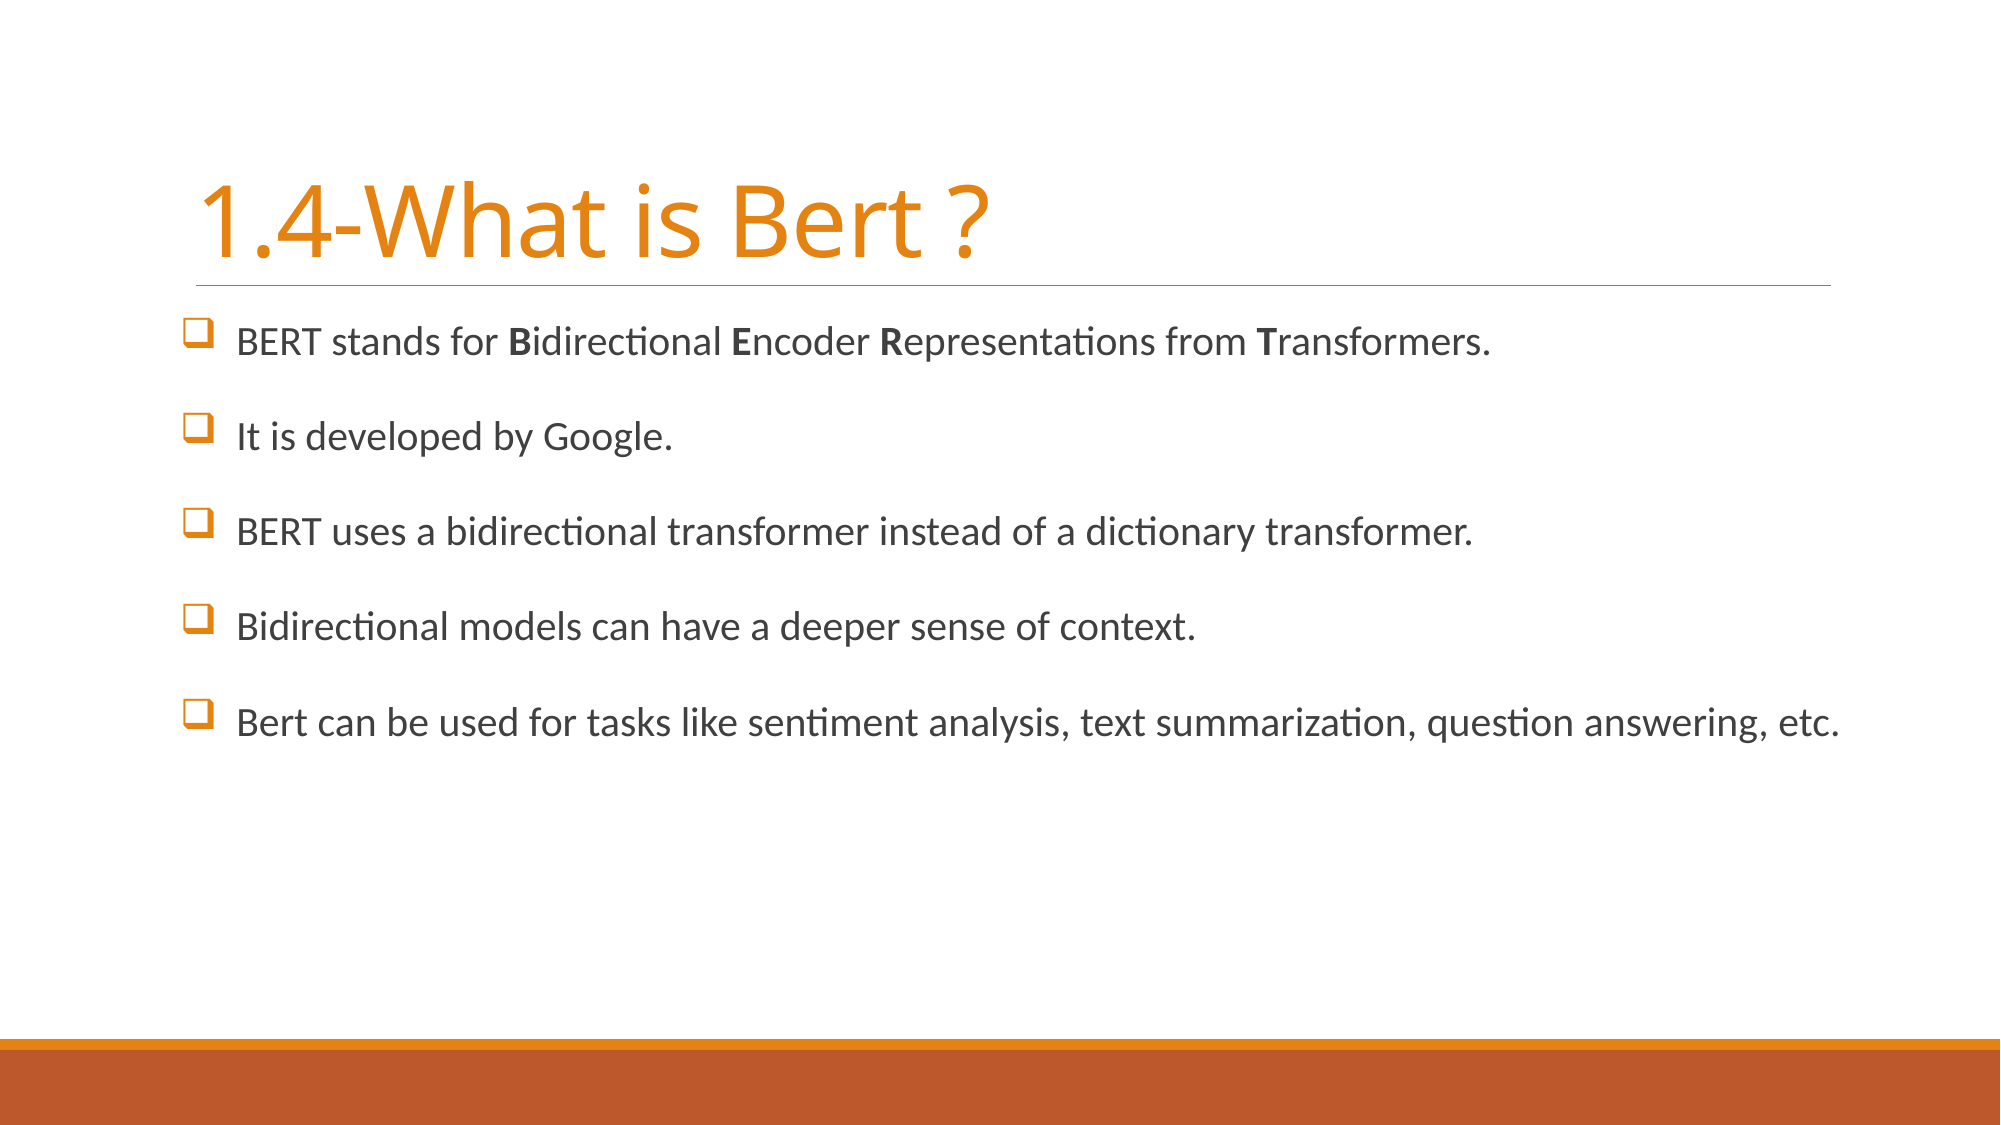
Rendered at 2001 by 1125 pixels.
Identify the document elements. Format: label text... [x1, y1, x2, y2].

list BERT stands for Bidirectional Encoder Representations from Transformers. It is developed by Google. BERT uses a bidirectional transformer instead of a dictionary transformer. Bidirectional models can have a deeper sense of context. Bert can be used for tasks like sentiment analysis, text summarization, question answering, etc. [180, 302, 1855, 963]
title 1.4-What is Bert ? [180, 47, 1830, 285]
